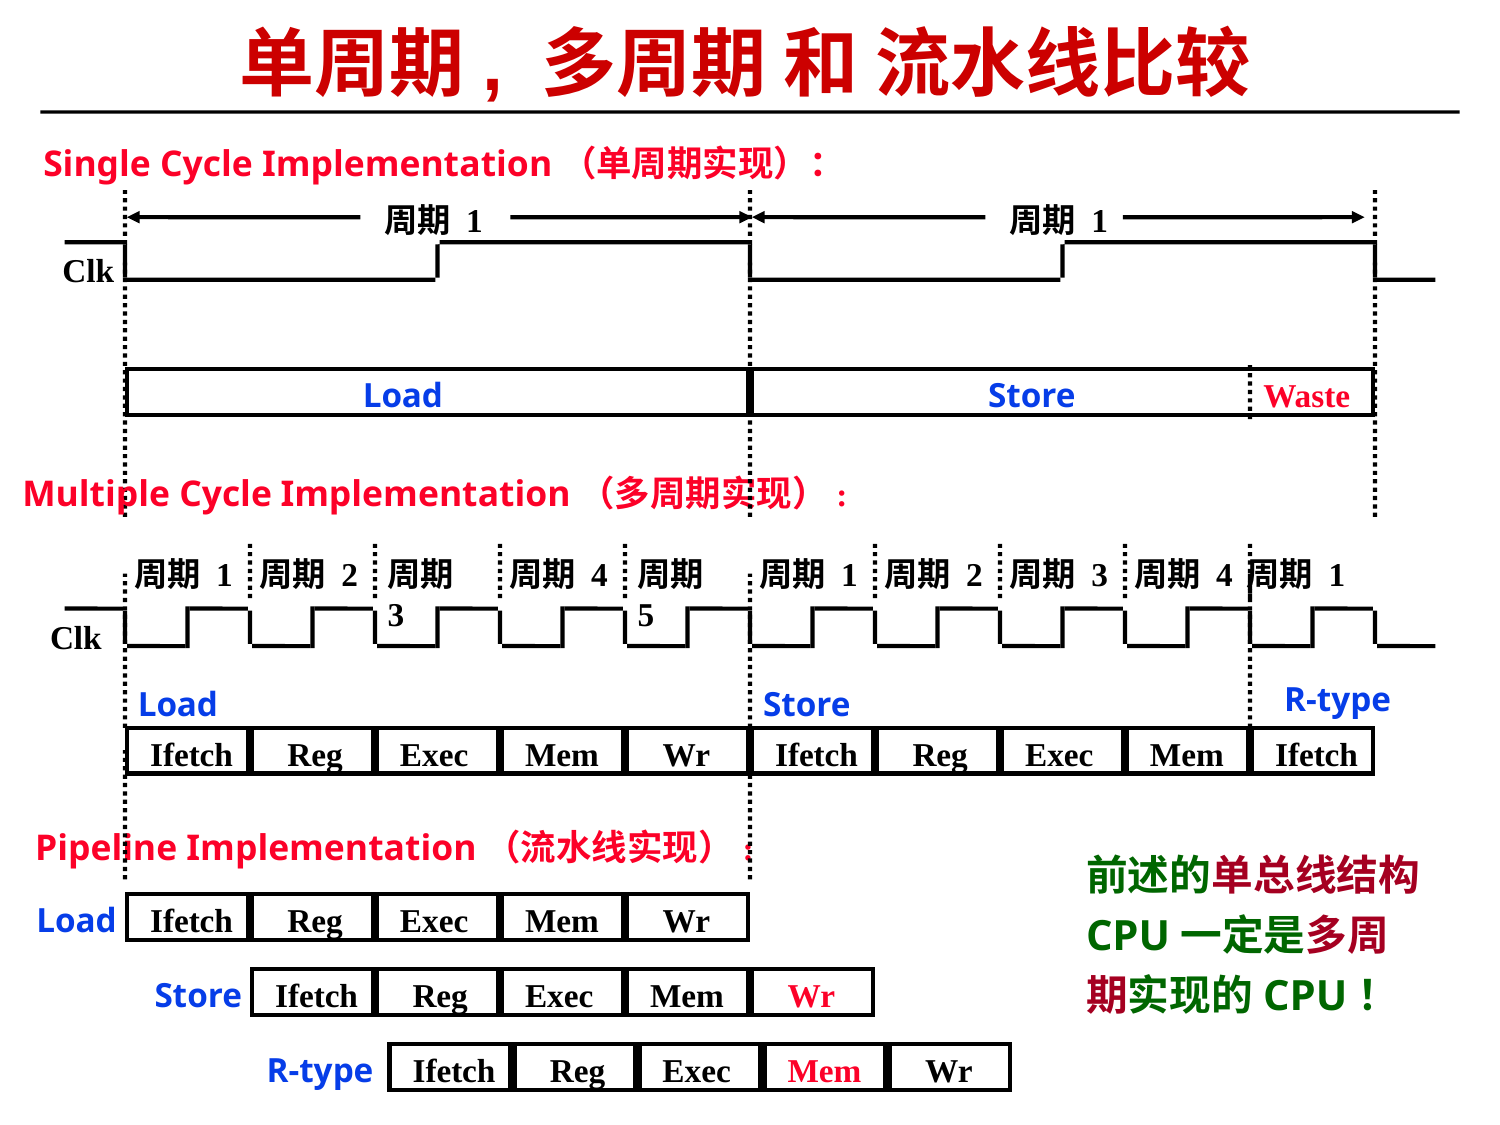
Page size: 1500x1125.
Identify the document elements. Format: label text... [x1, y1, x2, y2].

text_box Load [348, 367, 459, 422]
text_box [127, 210, 361, 224]
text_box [752, 725, 874, 781]
text_box R-type [1269, 671, 1407, 726]
text_box [1122, 210, 1365, 224]
text_box 周期 1 [1231, 546, 1361, 601]
text_box Load [123, 675, 234, 731]
text_box [1091, 369, 1248, 415]
text_box 周期 2 [869, 546, 994, 601]
text_box Pipeline Implementation（流水线实现）: [20, 817, 769, 875]
text_box 周期 5 [622, 546, 750, 641]
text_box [876, 725, 998, 781]
text_box Single Cycle Implementation（单周期实现）： [28, 133, 1070, 191]
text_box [389, 1042, 1011, 1097]
text_box 周期 1 [119, 546, 244, 601]
text_box Clk [47, 242, 130, 297]
text_box [1366, 369, 1373, 415]
text_box Store [139, 967, 252, 1022]
text_box R-type [251, 1042, 389, 1097]
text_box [1002, 725, 1123, 781]
title 单周期, 多周期 和 流水线比较 [121, 23, 1369, 111]
text_box 周期 3 [372, 546, 500, 641]
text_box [127, 725, 748, 781]
text_box [127, 369, 348, 415]
text_box [752, 369, 973, 415]
text_box Store [748, 675, 866, 731]
text_box 周期 1 [744, 546, 869, 601]
text_box [510, 210, 753, 224]
text_box 周期 1 [994, 192, 1123, 247]
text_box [1126, 725, 1248, 781]
text_box 前述的单总线结构CPU一定是多周期实现的CPU！ [1071, 830, 1441, 1026]
text_box Waste [1248, 367, 1366, 422]
text_box Clk [35, 608, 117, 663]
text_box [127, 892, 748, 947]
text_box Multiple Cycle Implementation（多周期实现）: [7, 463, 863, 521]
text_box 周期 4 [1119, 546, 1231, 601]
text_box [459, 369, 748, 415]
text_box 周期 1 [369, 192, 498, 247]
text_box [752, 210, 986, 224]
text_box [1252, 725, 1374, 781]
text_box 周期 2 [244, 546, 372, 601]
text_box Store [973, 367, 1091, 422]
text_box 周期 3 [994, 546, 1119, 601]
text_box 周期 4 [494, 546, 622, 601]
text_box Load [21, 892, 127, 947]
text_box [252, 967, 873, 1022]
